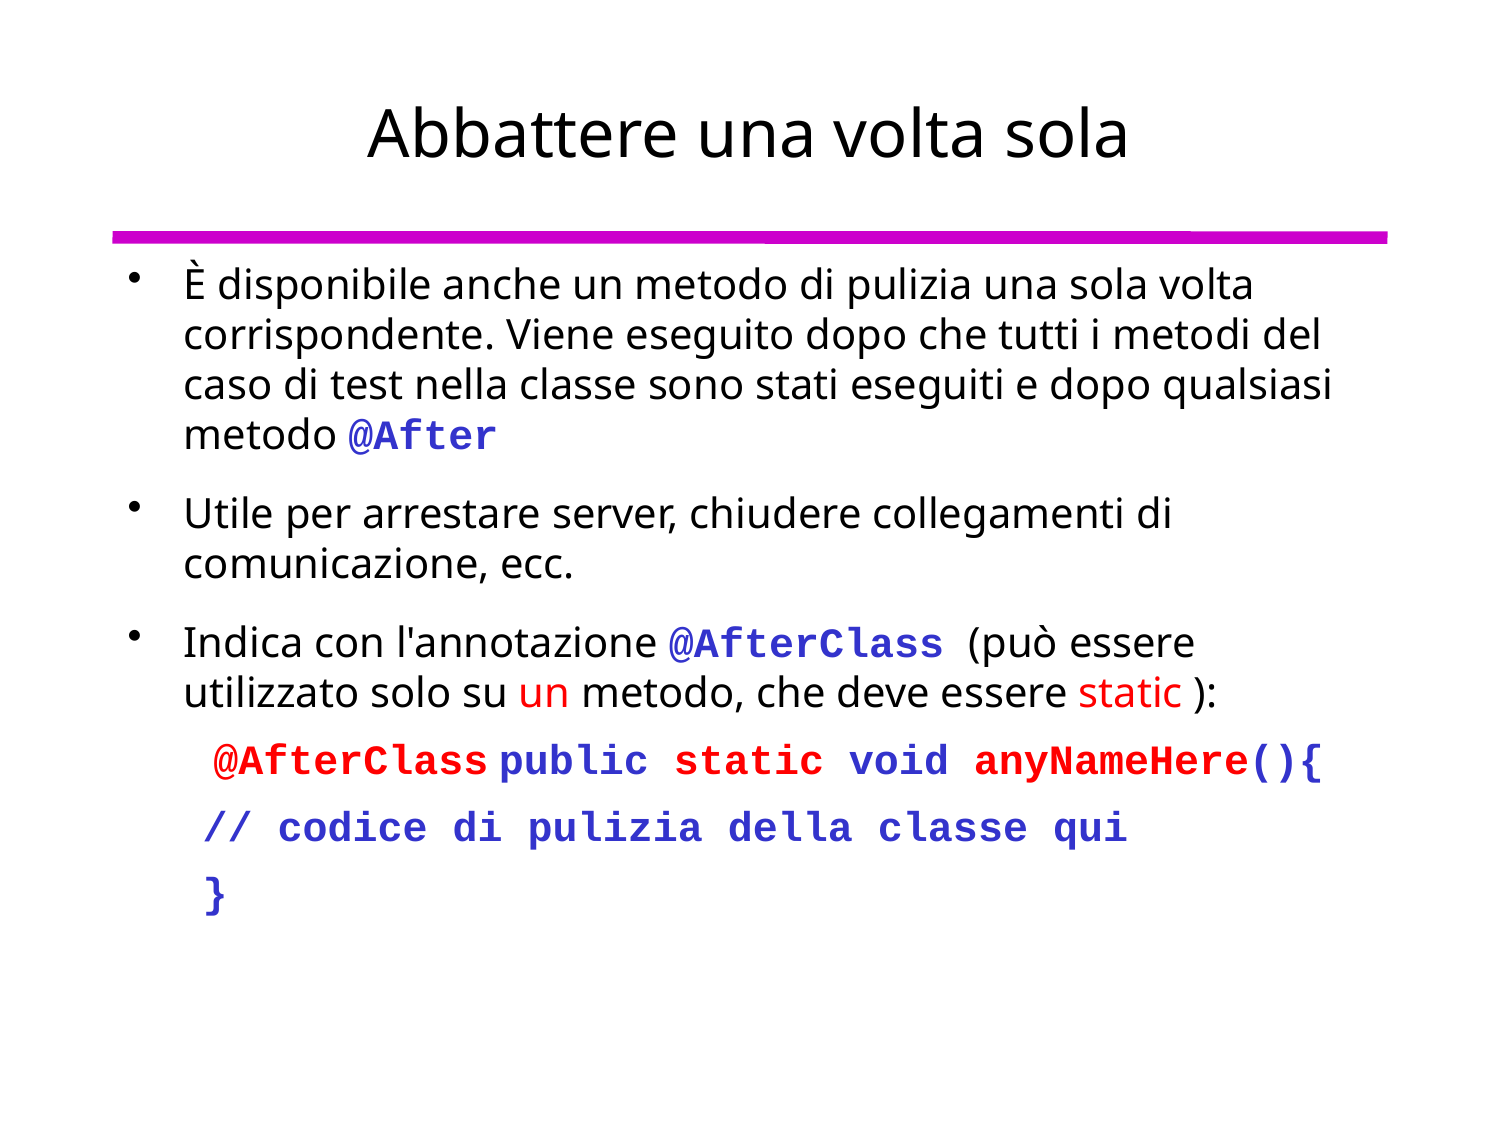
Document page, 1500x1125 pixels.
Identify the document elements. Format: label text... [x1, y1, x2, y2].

list È disponibile anche un metodo di pulizia una sola volta corrispondente. Viene eseguito dopo che tutti i metodi del caso di test nella classe sono stati eseguiti e dopo qualsiasi metodo @After Utile per arrestare server, chiudere collegamenti di comunicazione, ecc. Indica con l'annotazione @AfterClass (può essere utilizzato solo su un metodo, che deve essere static ): @AfterClass public static void anyNameHere(){ // codice di pulizia della classe qui } [112, 249, 1388, 1000]
title Abbattere una volta sola [112, 37, 1388, 225]
